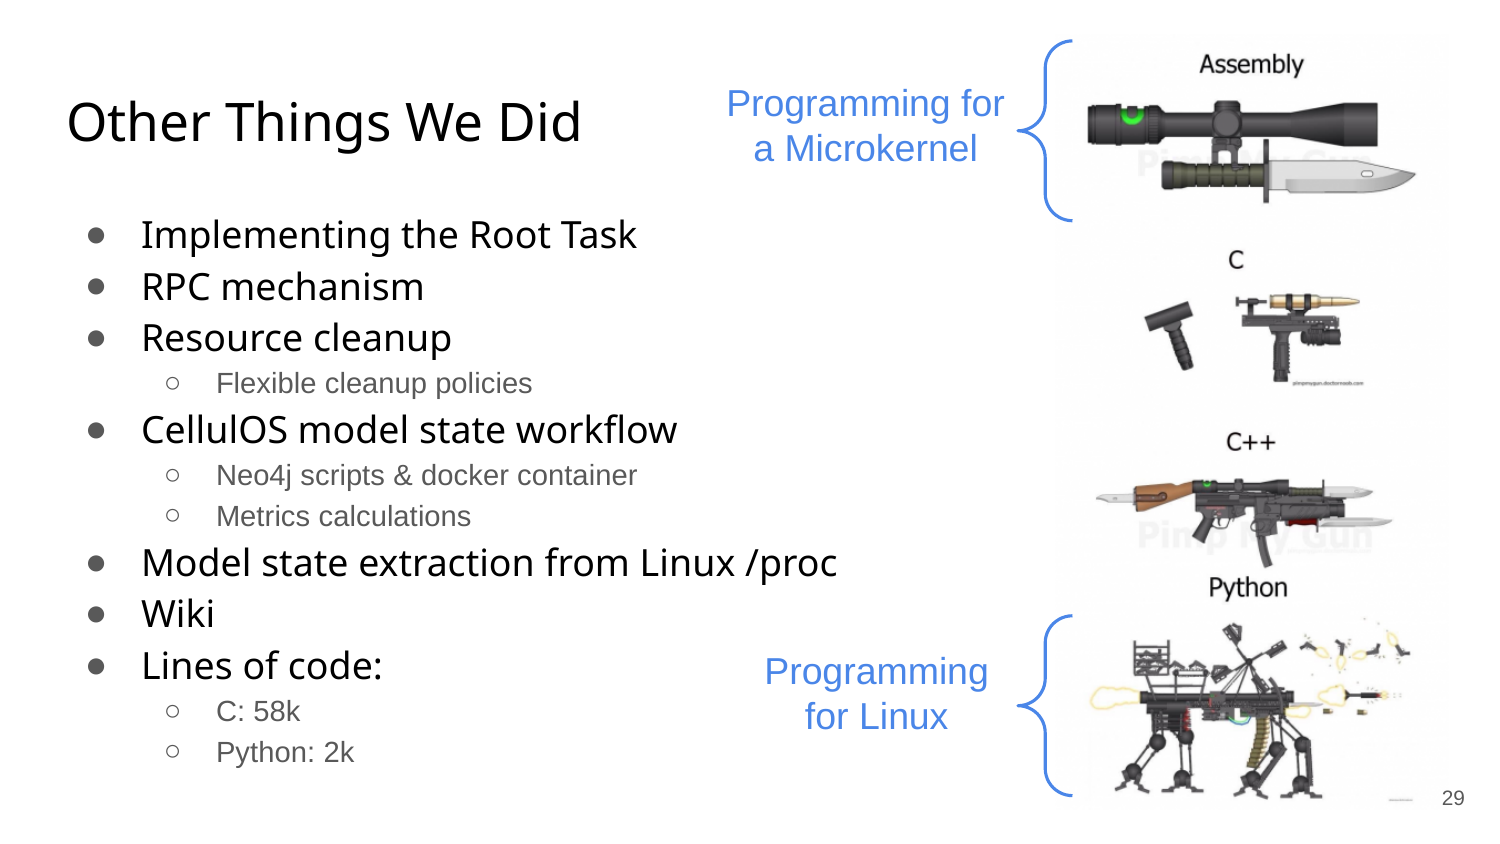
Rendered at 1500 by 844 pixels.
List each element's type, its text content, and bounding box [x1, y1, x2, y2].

title Other Things We Did [51, 72, 703, 167]
picture [1054, 33, 1450, 810]
slide_number ‹#› [1389, 764, 1480, 830]
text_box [708, 40, 1073, 796]
list Implementing the Root Task RPC mechanism Resource cleanup Flexible cleanup policies CellulOS model state workflow Neo4j scripts & docker container Metrics calculations Model state extraction from Linux /proc Wiki Lines of code: C: 58k Python: 2k [51, 189, 703, 796]
